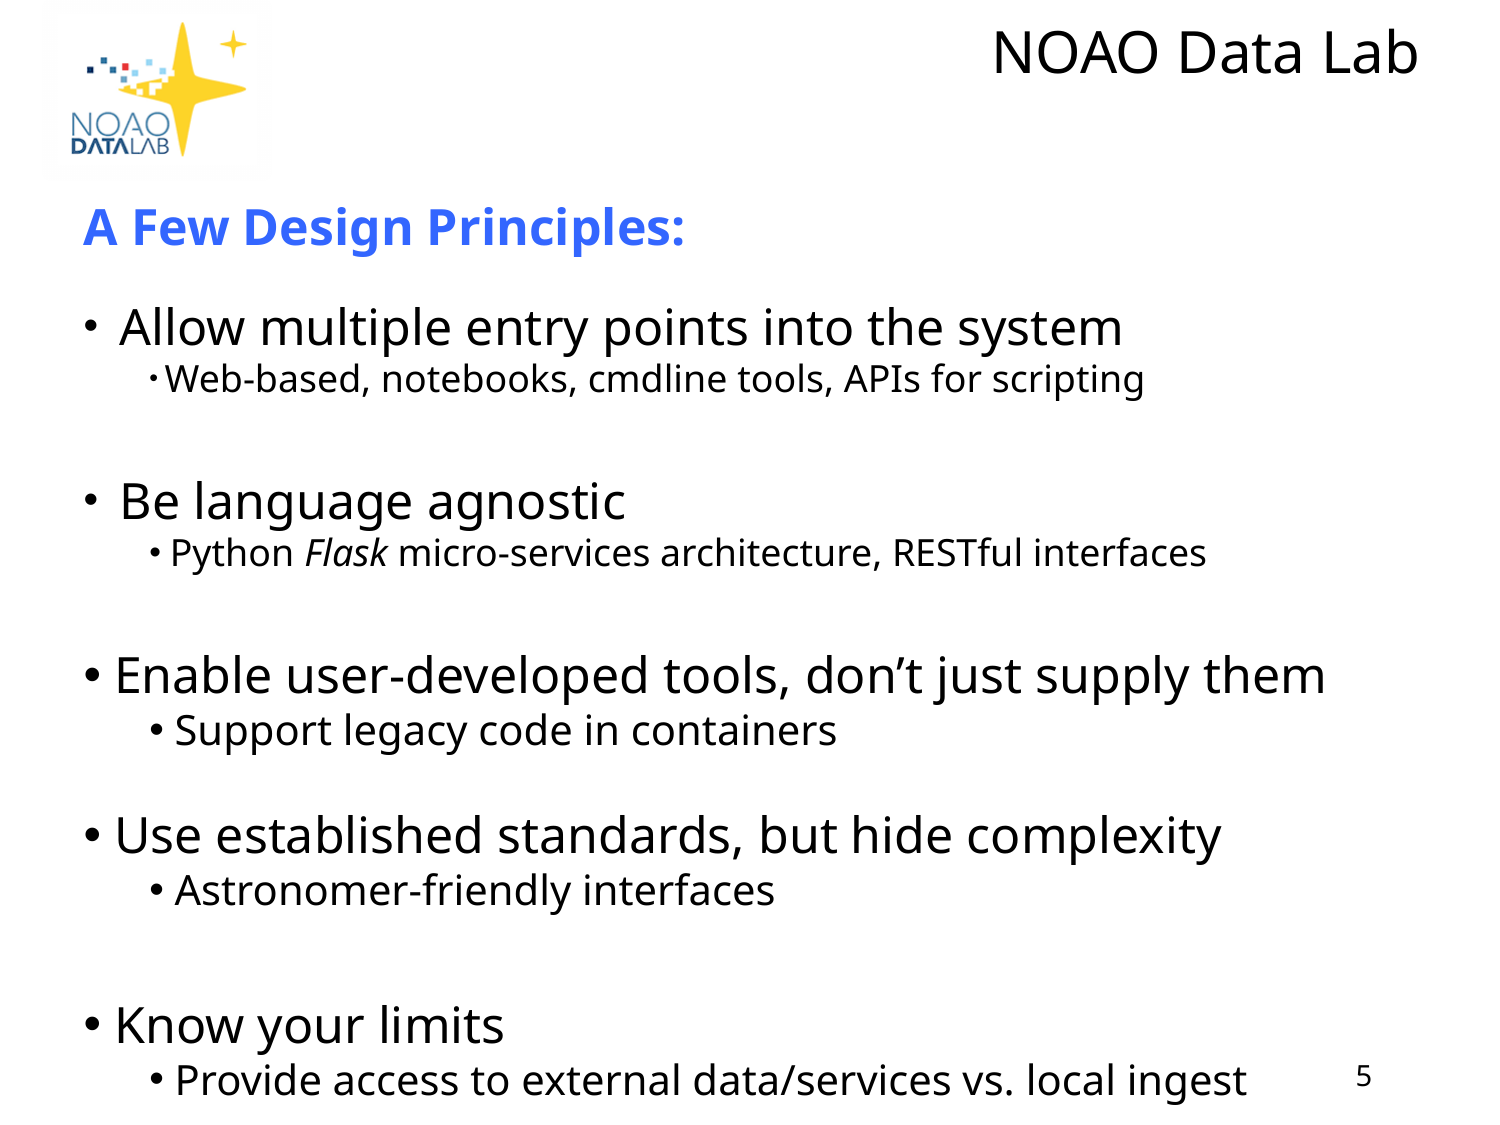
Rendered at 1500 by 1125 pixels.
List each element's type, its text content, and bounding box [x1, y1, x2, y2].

title NOAO Data Lab [324, 12, 1436, 88]
slide_number 5 [1074, 1049, 1388, 1101]
list A Few Design Principles: Allow multiple entry points into the system Web-based, notebooks, cmdline tools, APIs for scripting Be language agnostic Python Flask micro-services architecture, RESTful interfaces Enable user-developed tools, don’t just supply them Support legacy code in containers Use established standards, but hide complexity Astronomer-friendly interfaces Know your limits Provide access to external data/services vs. local ingest [68, 187, 1432, 1001]
picture [58, 14, 257, 165]
